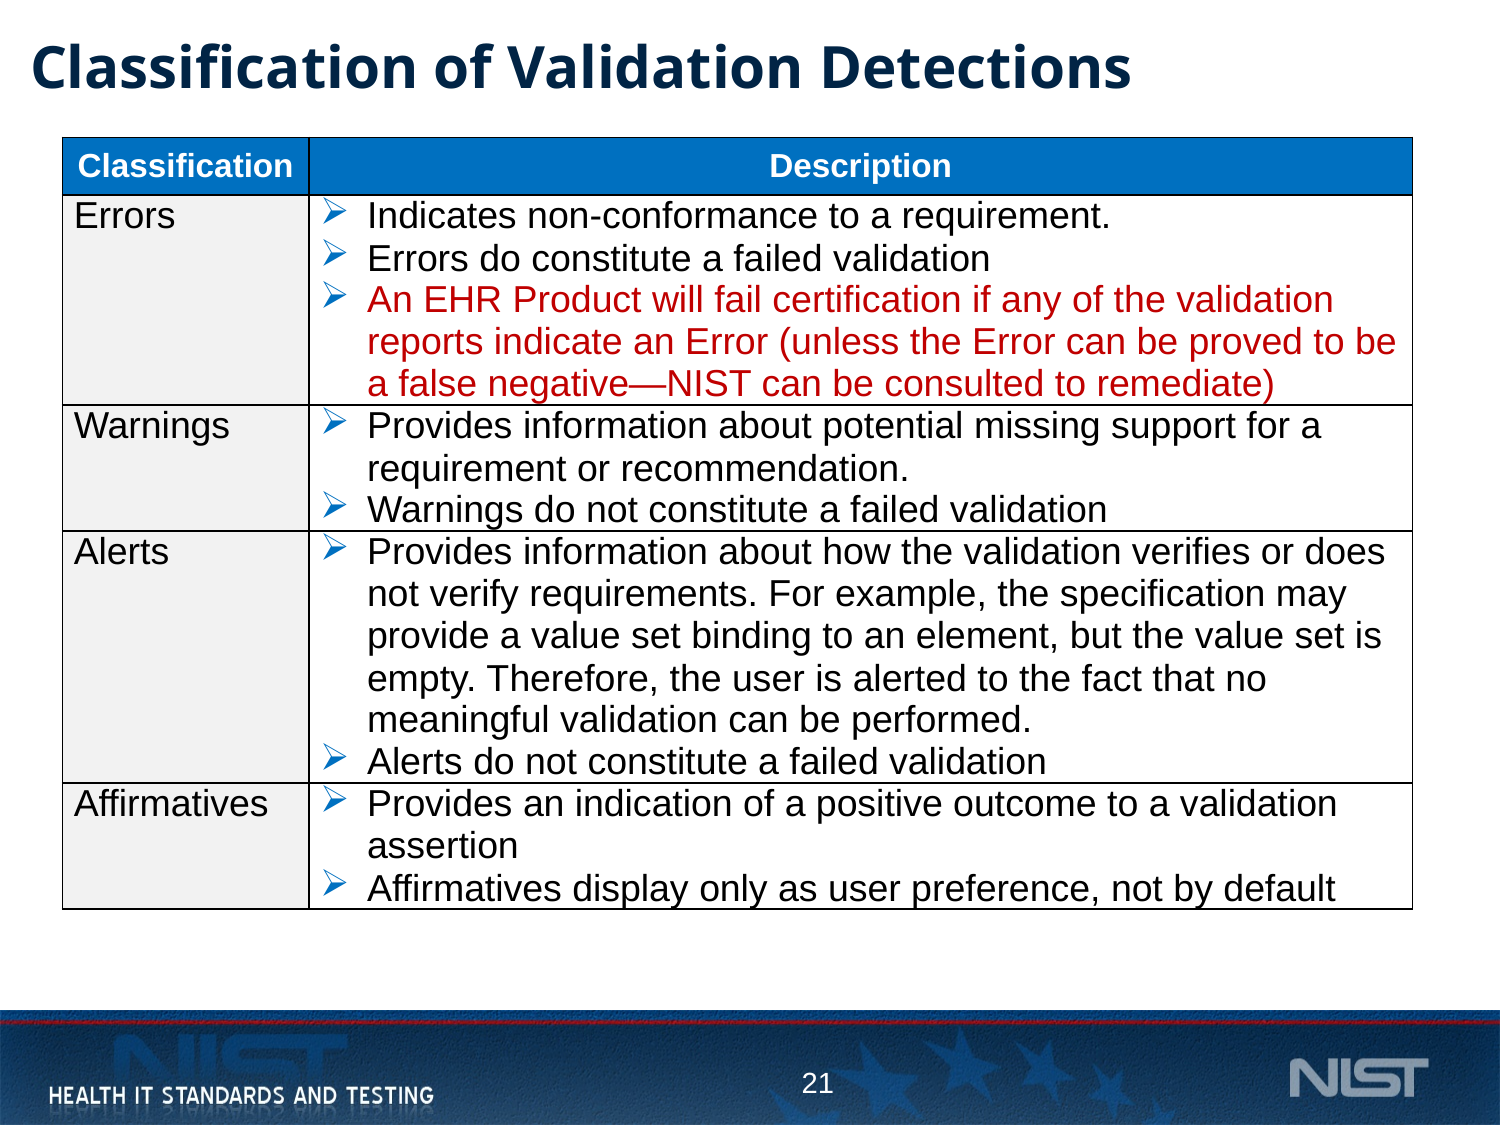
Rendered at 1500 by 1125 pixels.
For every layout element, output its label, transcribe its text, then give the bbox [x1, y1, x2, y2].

table_cell Warnings [63, 406, 308, 530]
picture [0, 1010, 1500, 1125]
table_cell Provides an indication of a positive outcome to a validation assertion Affirmatives display only as user preference, not by default [310, 784, 1412, 908]
table_header Classification [63, 138, 308, 194]
table_cell Provides information about how the validation verifies or does not verify requirements. For example, the specification may provide a value set binding to an element, but the value set is empty. Therefore, the user is alerted to the fact that no meaningful validation can be performed. Alerts do not constitute a failed validation [310, 532, 1412, 782]
table_header Description [310, 138, 1412, 194]
table_cell Indicates non-conformance to a requirement. Errors do constitute a failed validation An EHR Product will fail certification if any of the validation reports indicate an Error (unless the Error can be proved to be a false negative—NIST can be consulted to remediate) [310, 196, 1412, 404]
table_cell Affirmatives [63, 784, 308, 908]
table_cell Alerts [63, 532, 308, 782]
title Classification of Validation Detections [14, 22, 1366, 108]
table_cell Errors [63, 196, 308, 404]
table_cell Provides information about potential missing support for a requirement or recommendation. Warnings do not constitute a failed validation [310, 406, 1412, 530]
slide_number 21 [642, 1056, 994, 1125]
